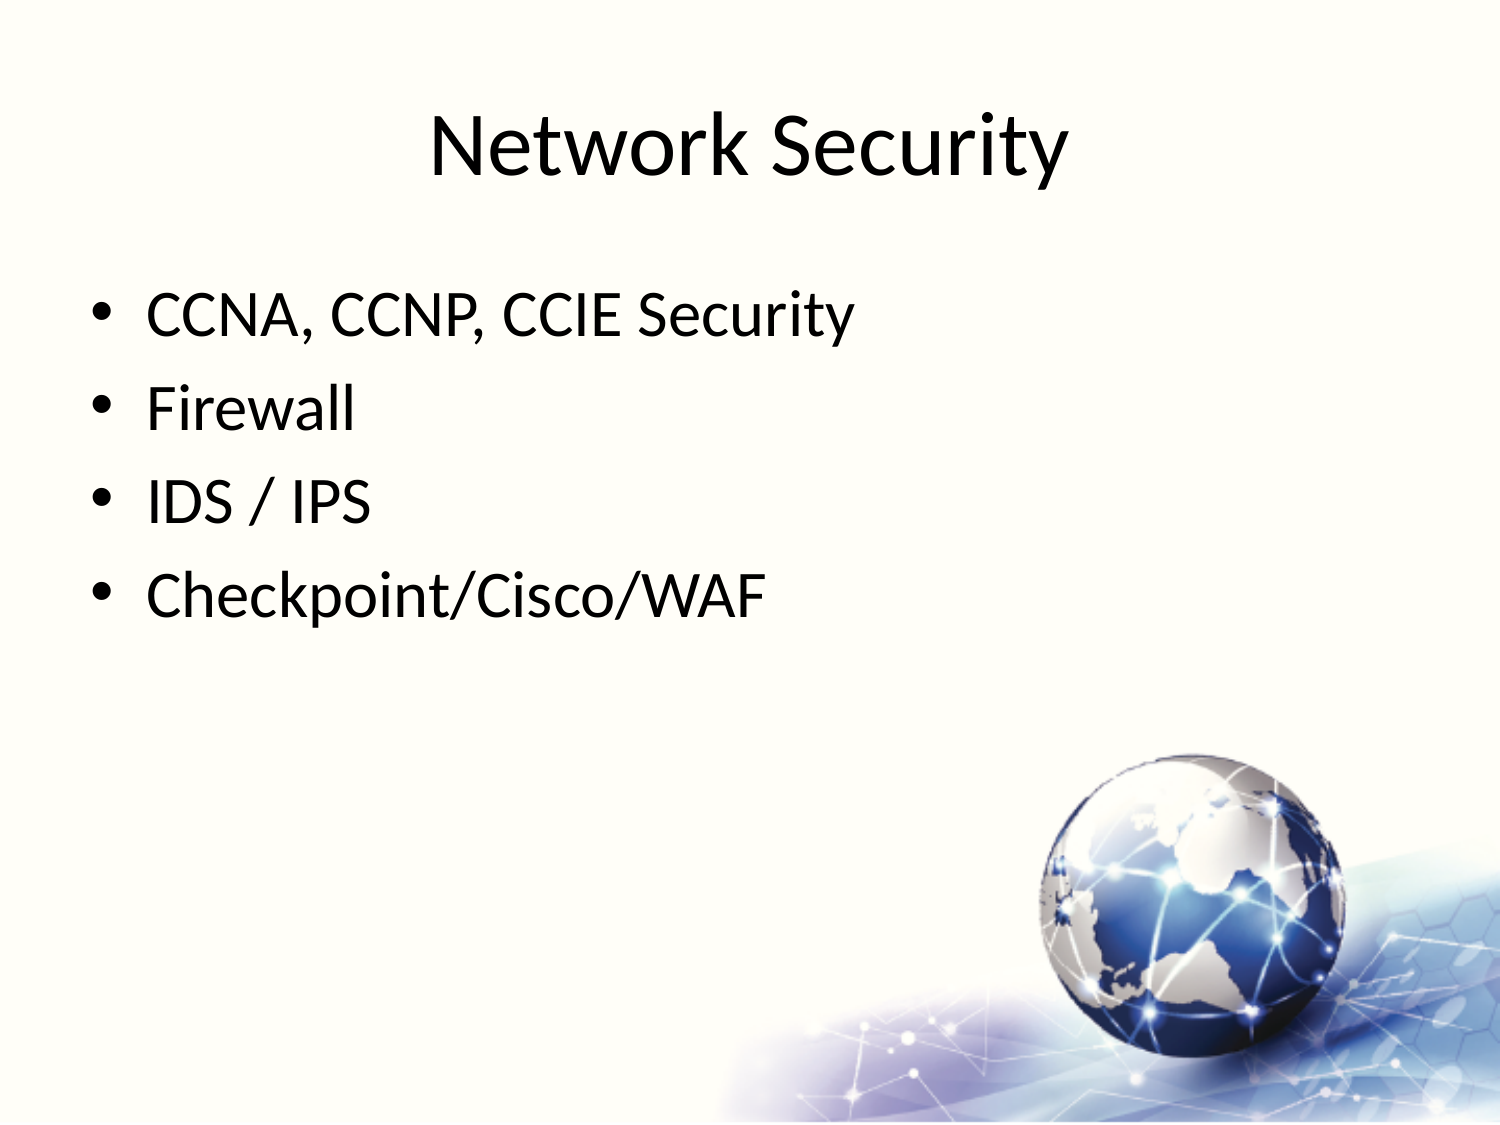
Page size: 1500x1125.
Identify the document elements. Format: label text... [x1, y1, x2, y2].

picture [0, 0, 1500, 1125]
list CCNA, CCNP, CCIE Security Firewall IDS / IPS Checkpoint/Cisco/WAF [75, 262, 1425, 1005]
title Network Security [75, 45, 1425, 233]
